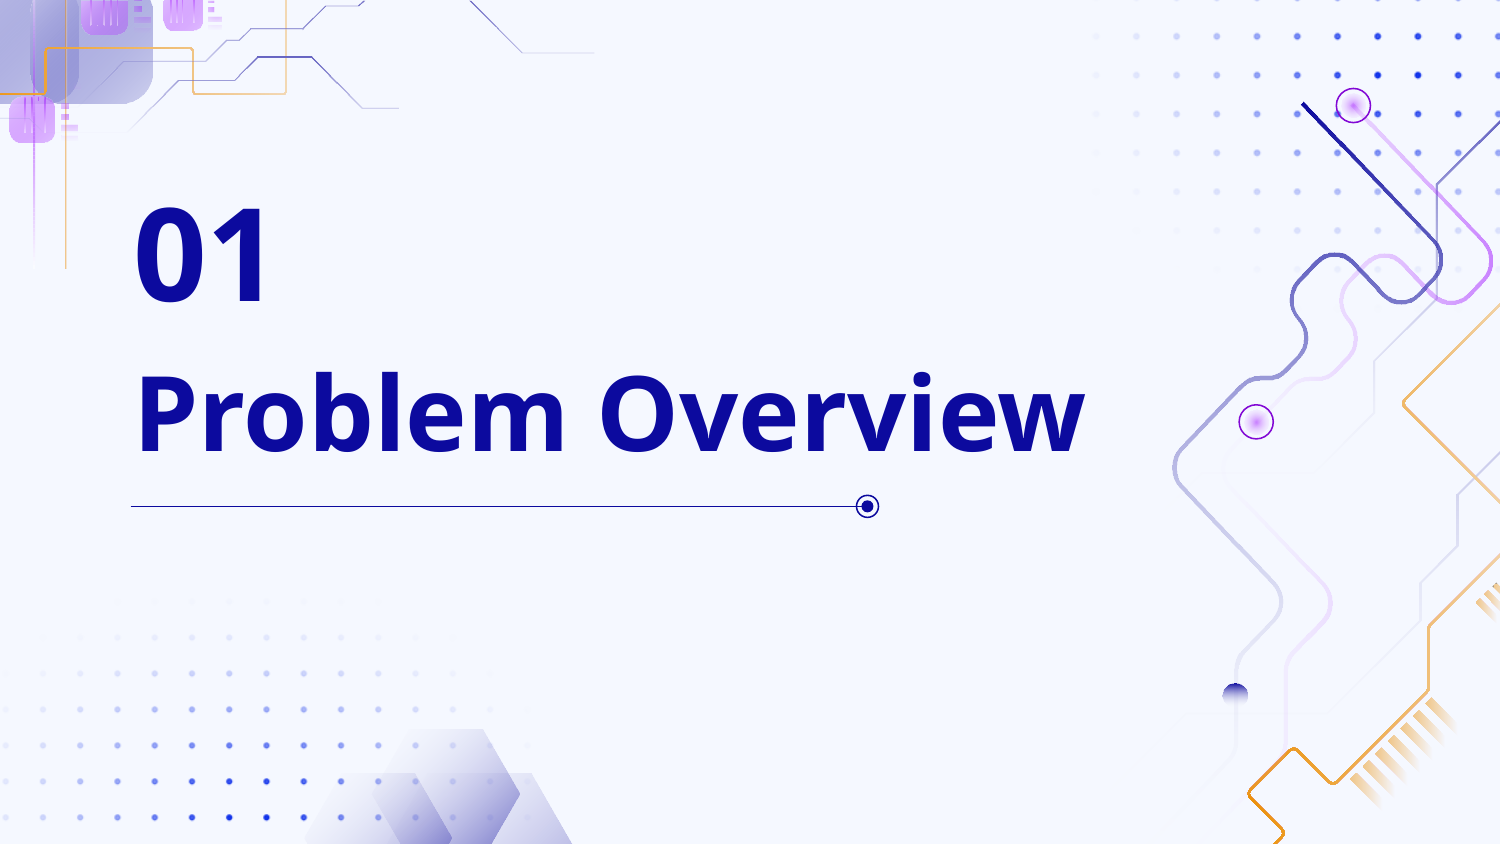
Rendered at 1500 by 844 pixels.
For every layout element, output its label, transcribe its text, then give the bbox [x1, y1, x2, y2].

title Problem Overview [118, 341, 1058, 480]
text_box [1063, 0, 1500, 844]
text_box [130, 495, 879, 518]
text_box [0, 549, 583, 844]
title 01 [118, 168, 398, 332]
